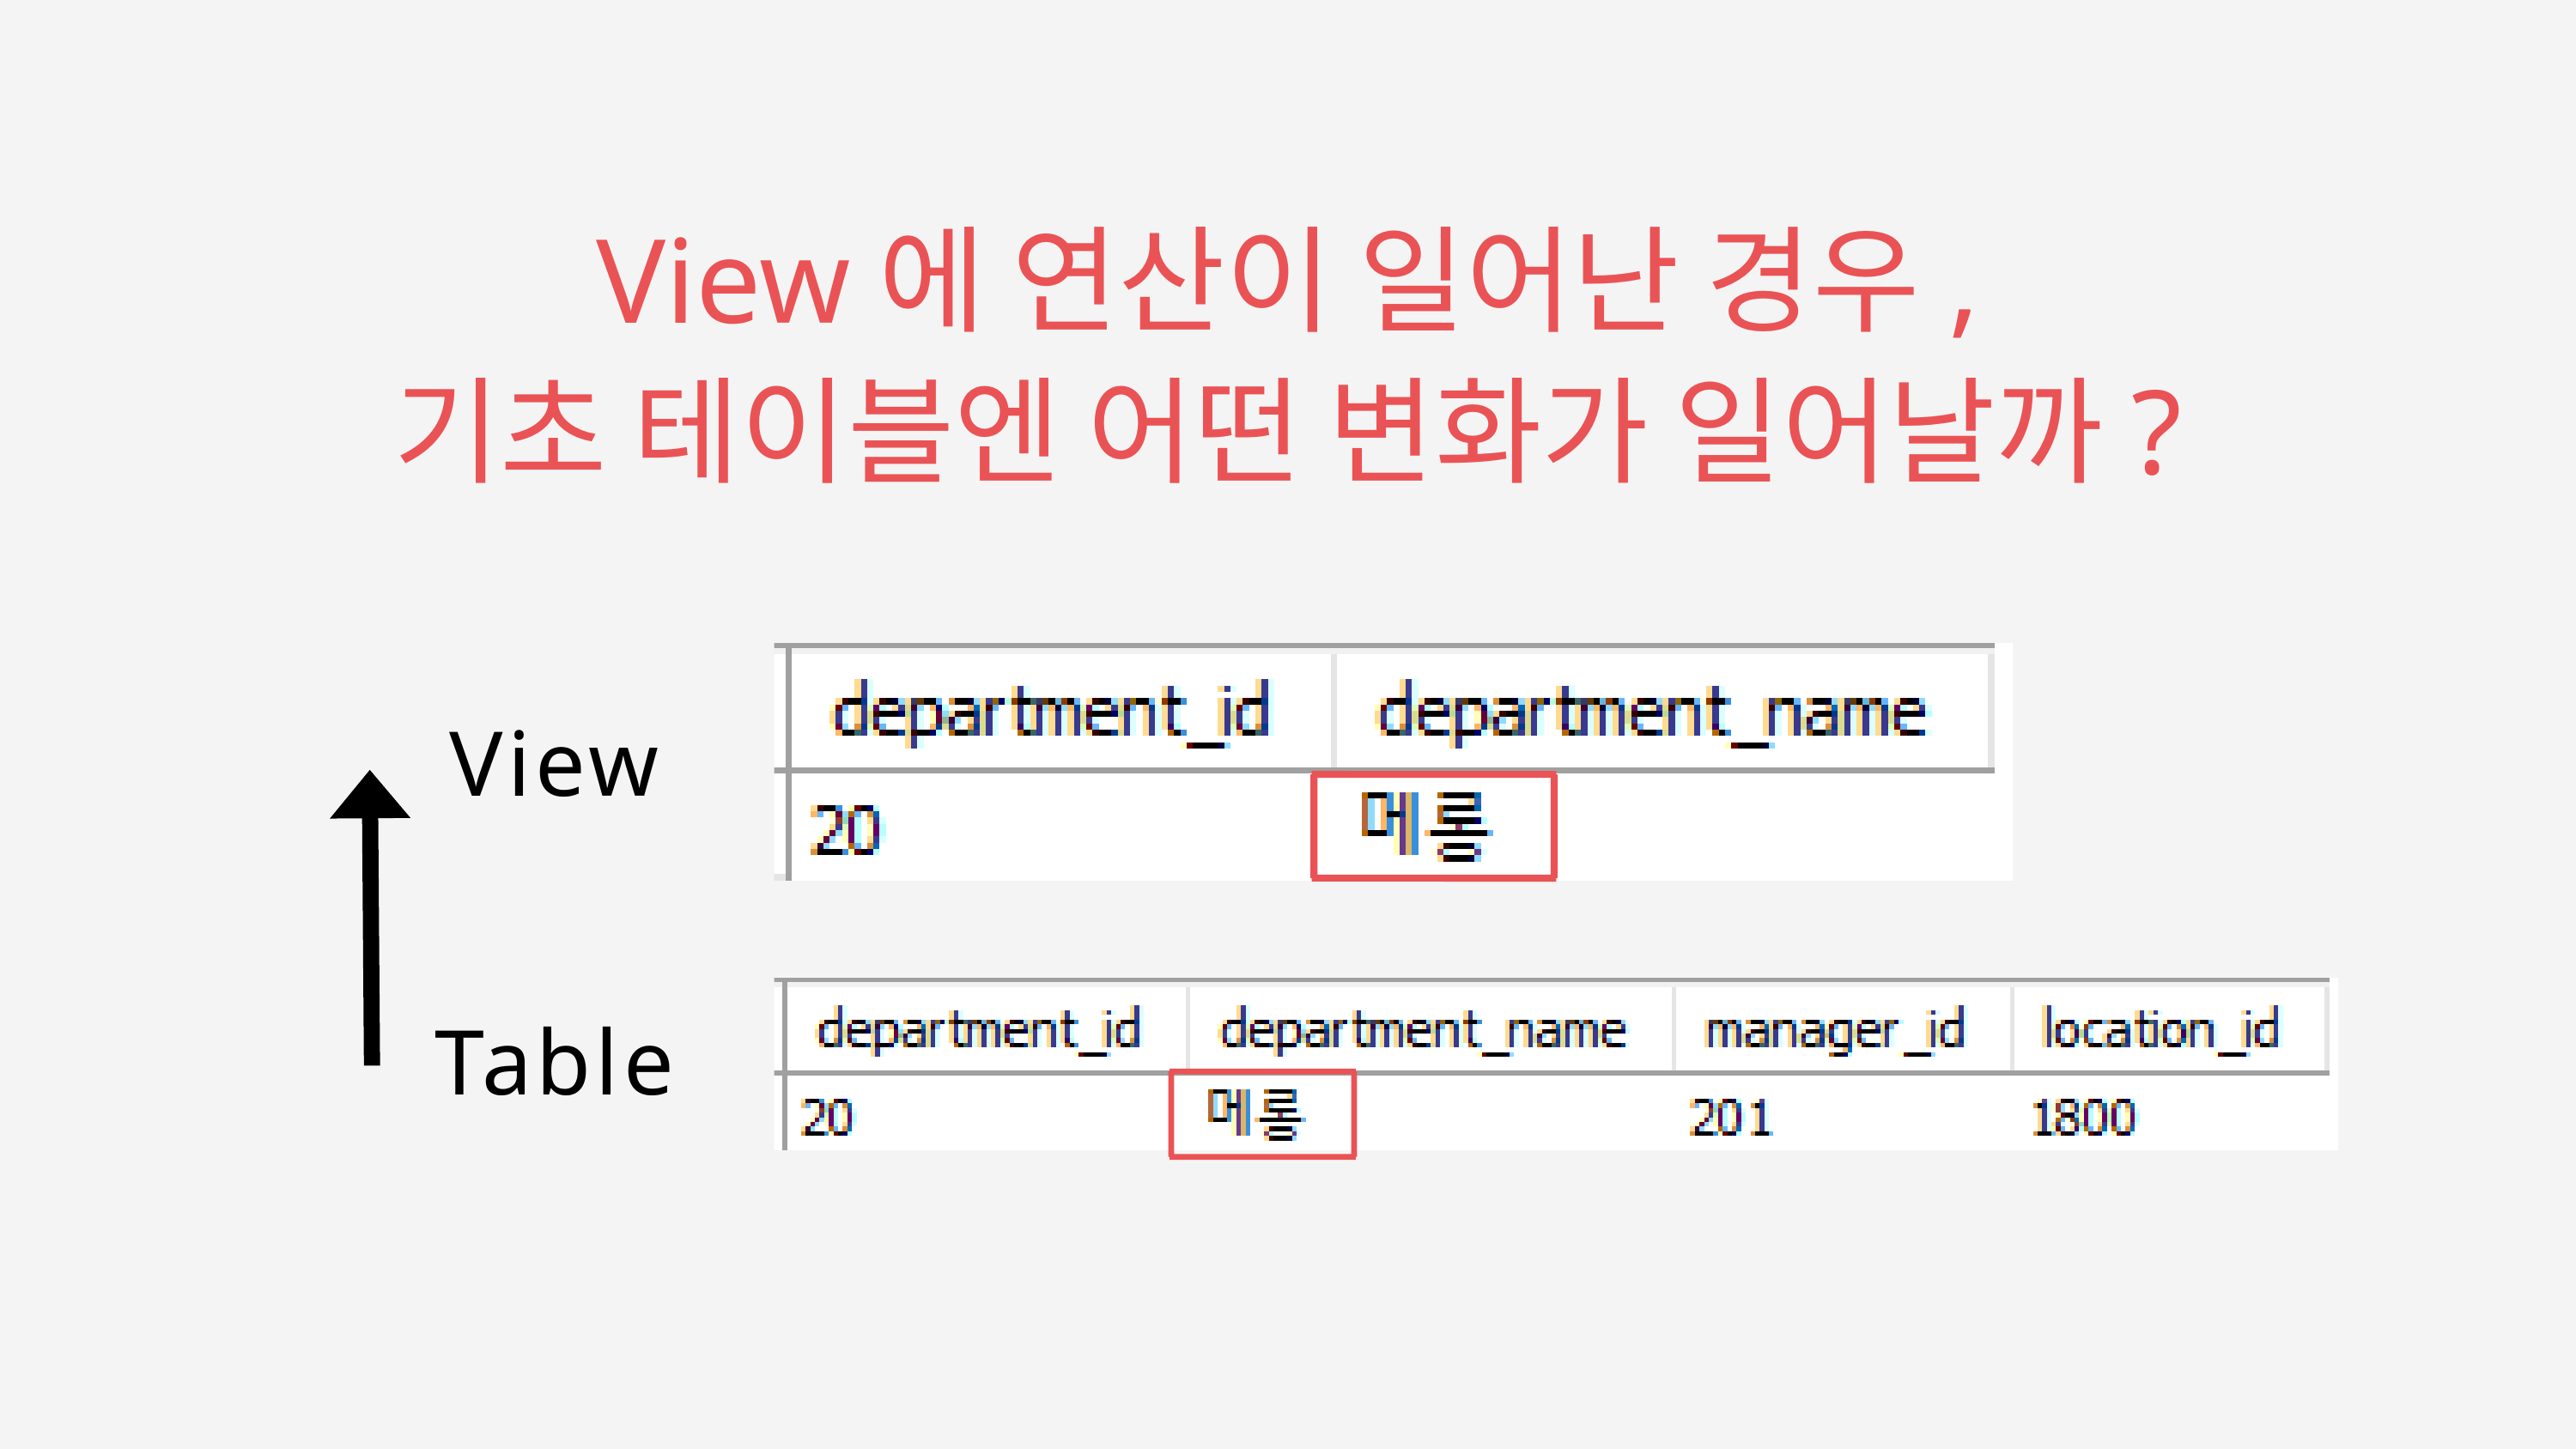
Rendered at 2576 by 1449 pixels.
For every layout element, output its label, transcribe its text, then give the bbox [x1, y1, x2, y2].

text_box [361, 769, 380, 1066]
text_box View [438, 706, 671, 815]
text_box Table [422, 1005, 688, 1113]
text_box View에 연산이 일어난 경우, 기초 테이블엔 어떤 변화가 일어날까? [372, 195, 2204, 498]
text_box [1310, 771, 1558, 882]
text_box [774, 643, 2014, 881]
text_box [1169, 1069, 1357, 1160]
text_box [774, 973, 2339, 1150]
